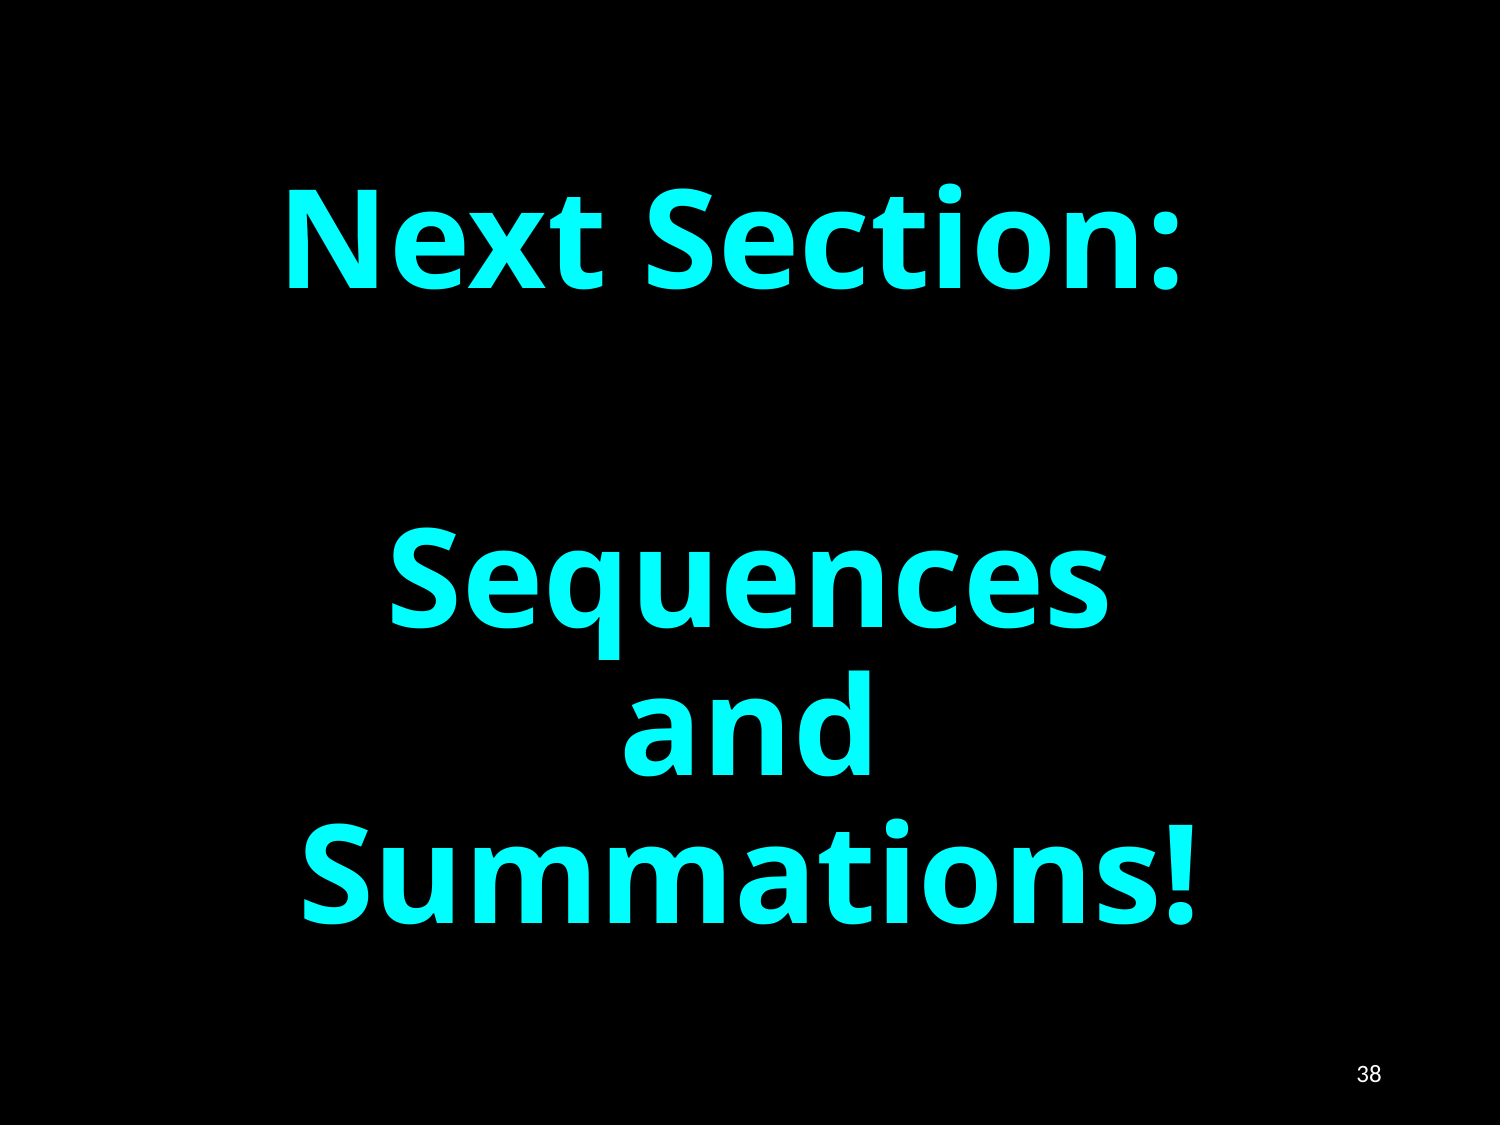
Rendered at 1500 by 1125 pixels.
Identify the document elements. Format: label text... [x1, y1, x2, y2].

list Next Section: Sequences and Summations! [226, 162, 1274, 401]
slide_number 38 [1059, 1042, 1397, 1103]
